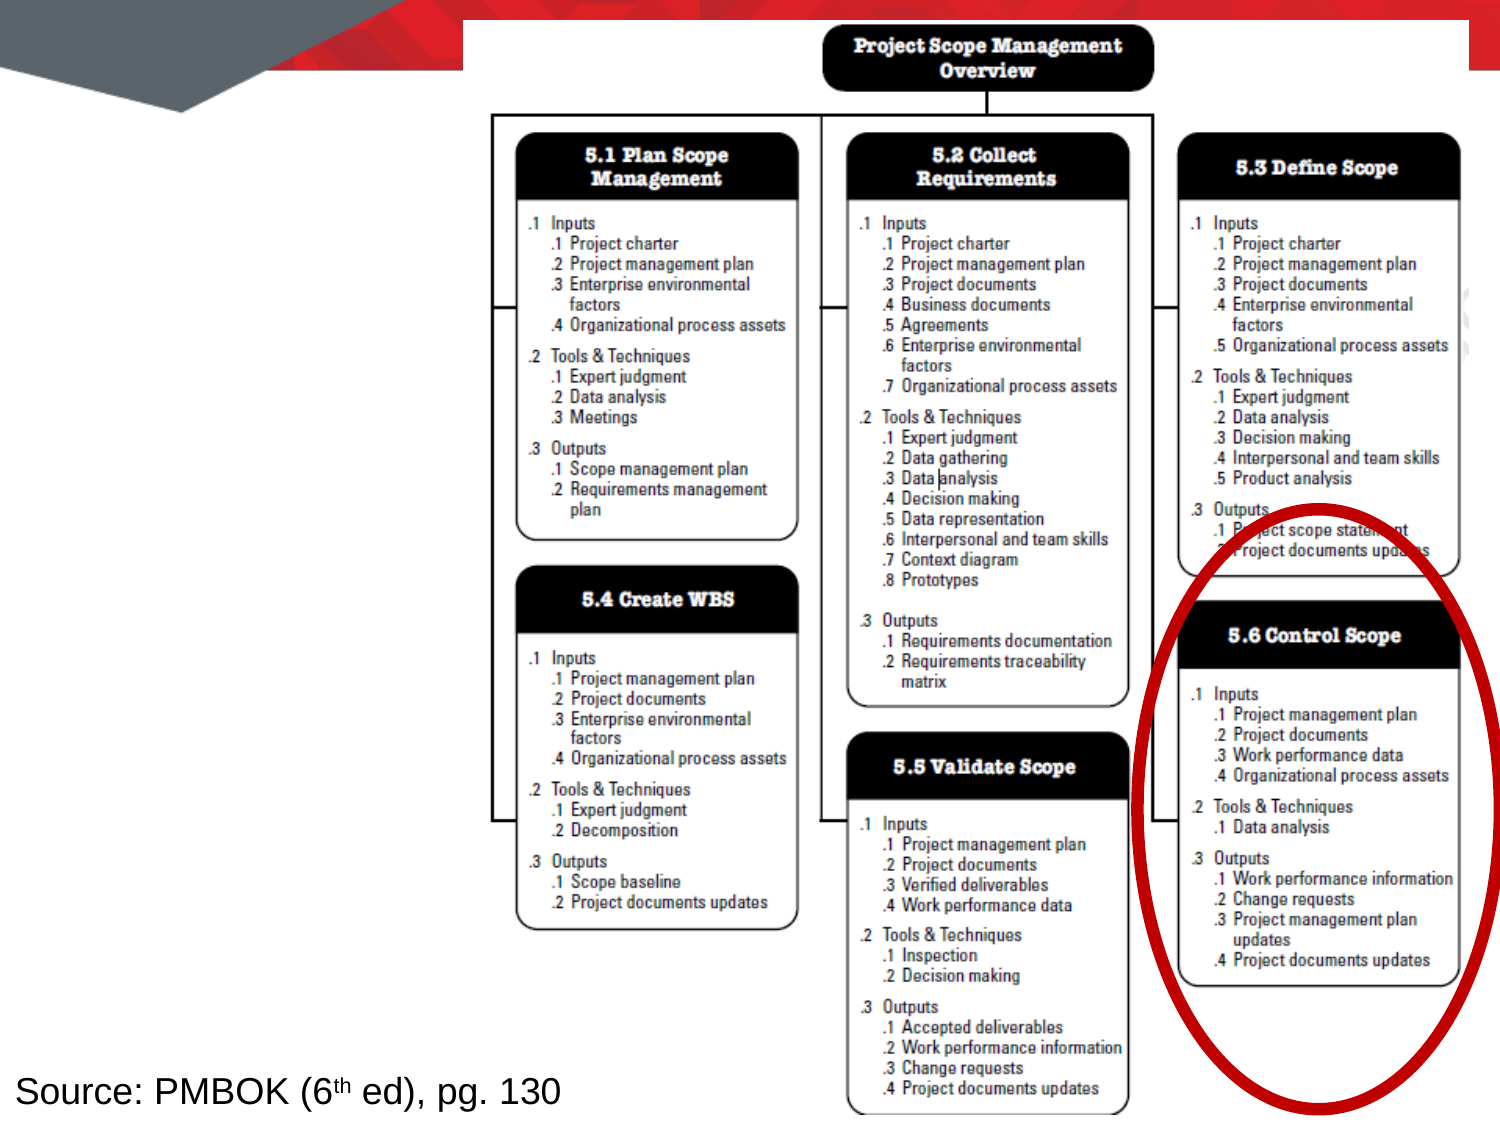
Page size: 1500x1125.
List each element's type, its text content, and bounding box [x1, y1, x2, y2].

text_box [1473, 645, 1500, 973]
picture [0, 0, 1500, 1125]
text_box Source: PMBOK (6th ed), pg. 130 [0, 1059, 460, 1120]
